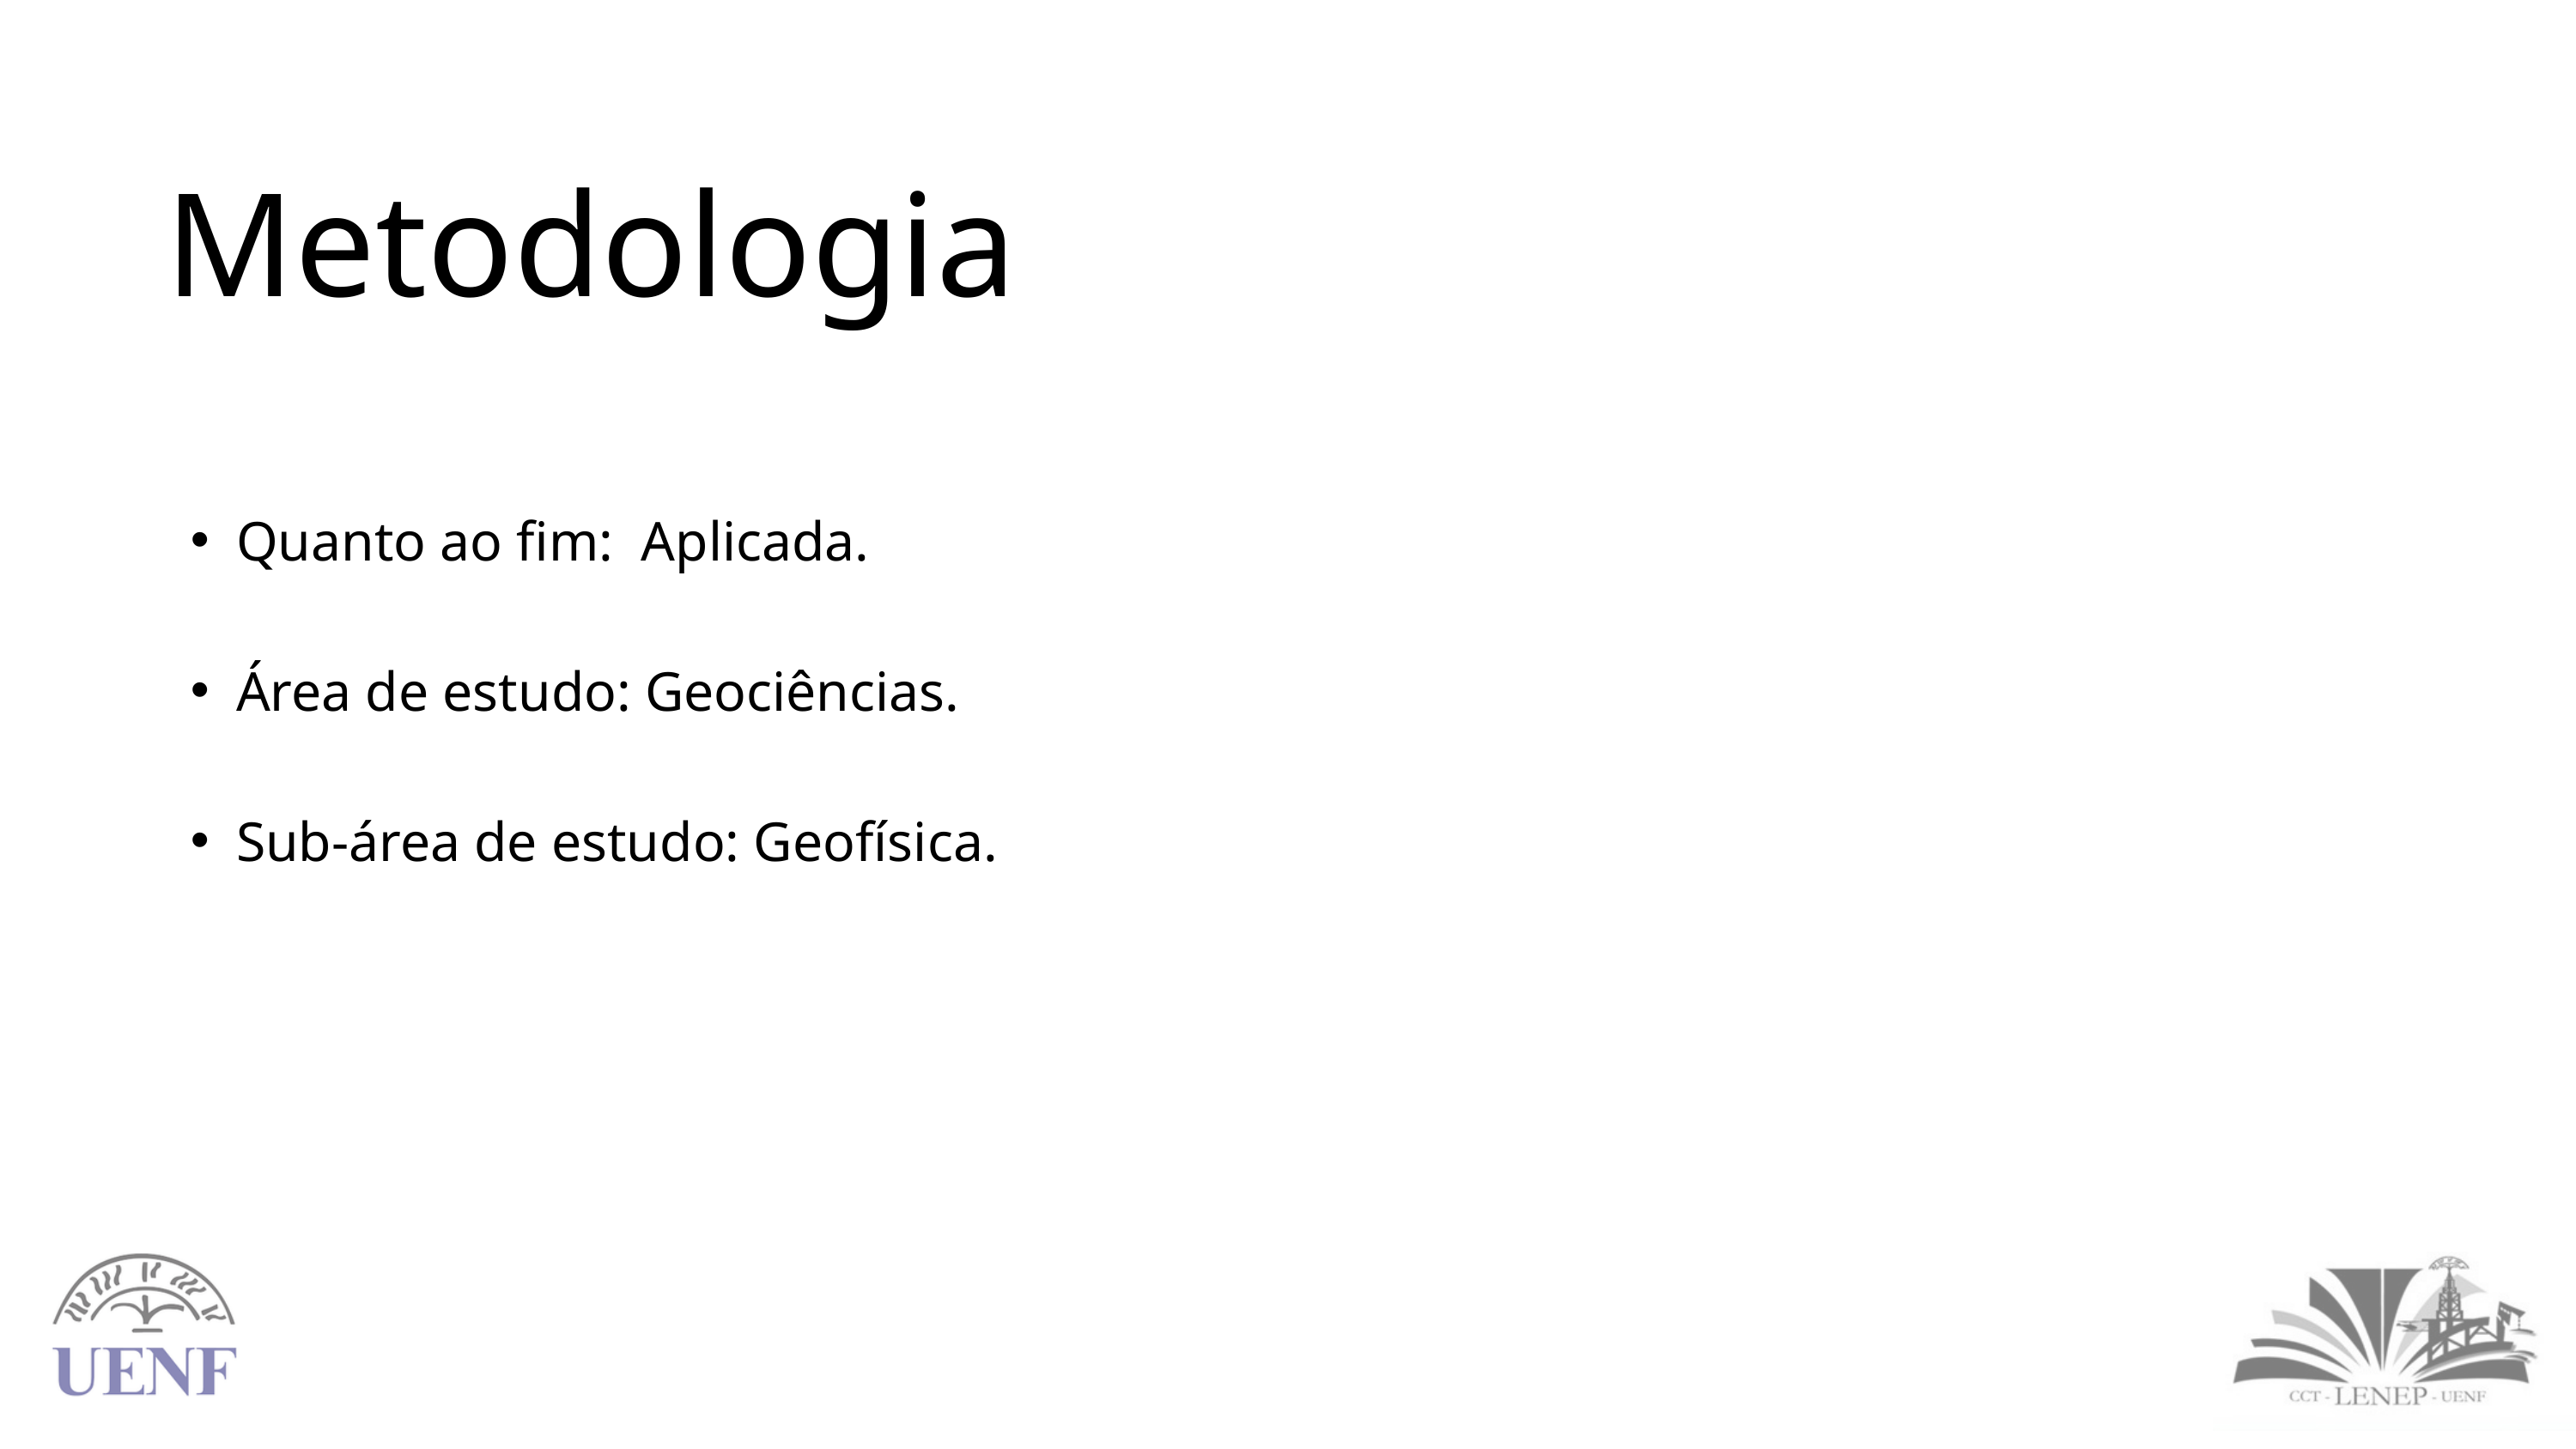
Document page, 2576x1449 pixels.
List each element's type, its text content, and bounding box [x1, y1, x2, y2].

text_box Metodologia [144, 124, 1038, 325]
picture [2212, 1252, 2576, 1431]
picture [50, 1252, 240, 1398]
text_box Quanto ao fim: Aplicada. Área de estudo: Geociências. Sub-área de estudo: Geofísica. [144, 496, 2432, 948]
